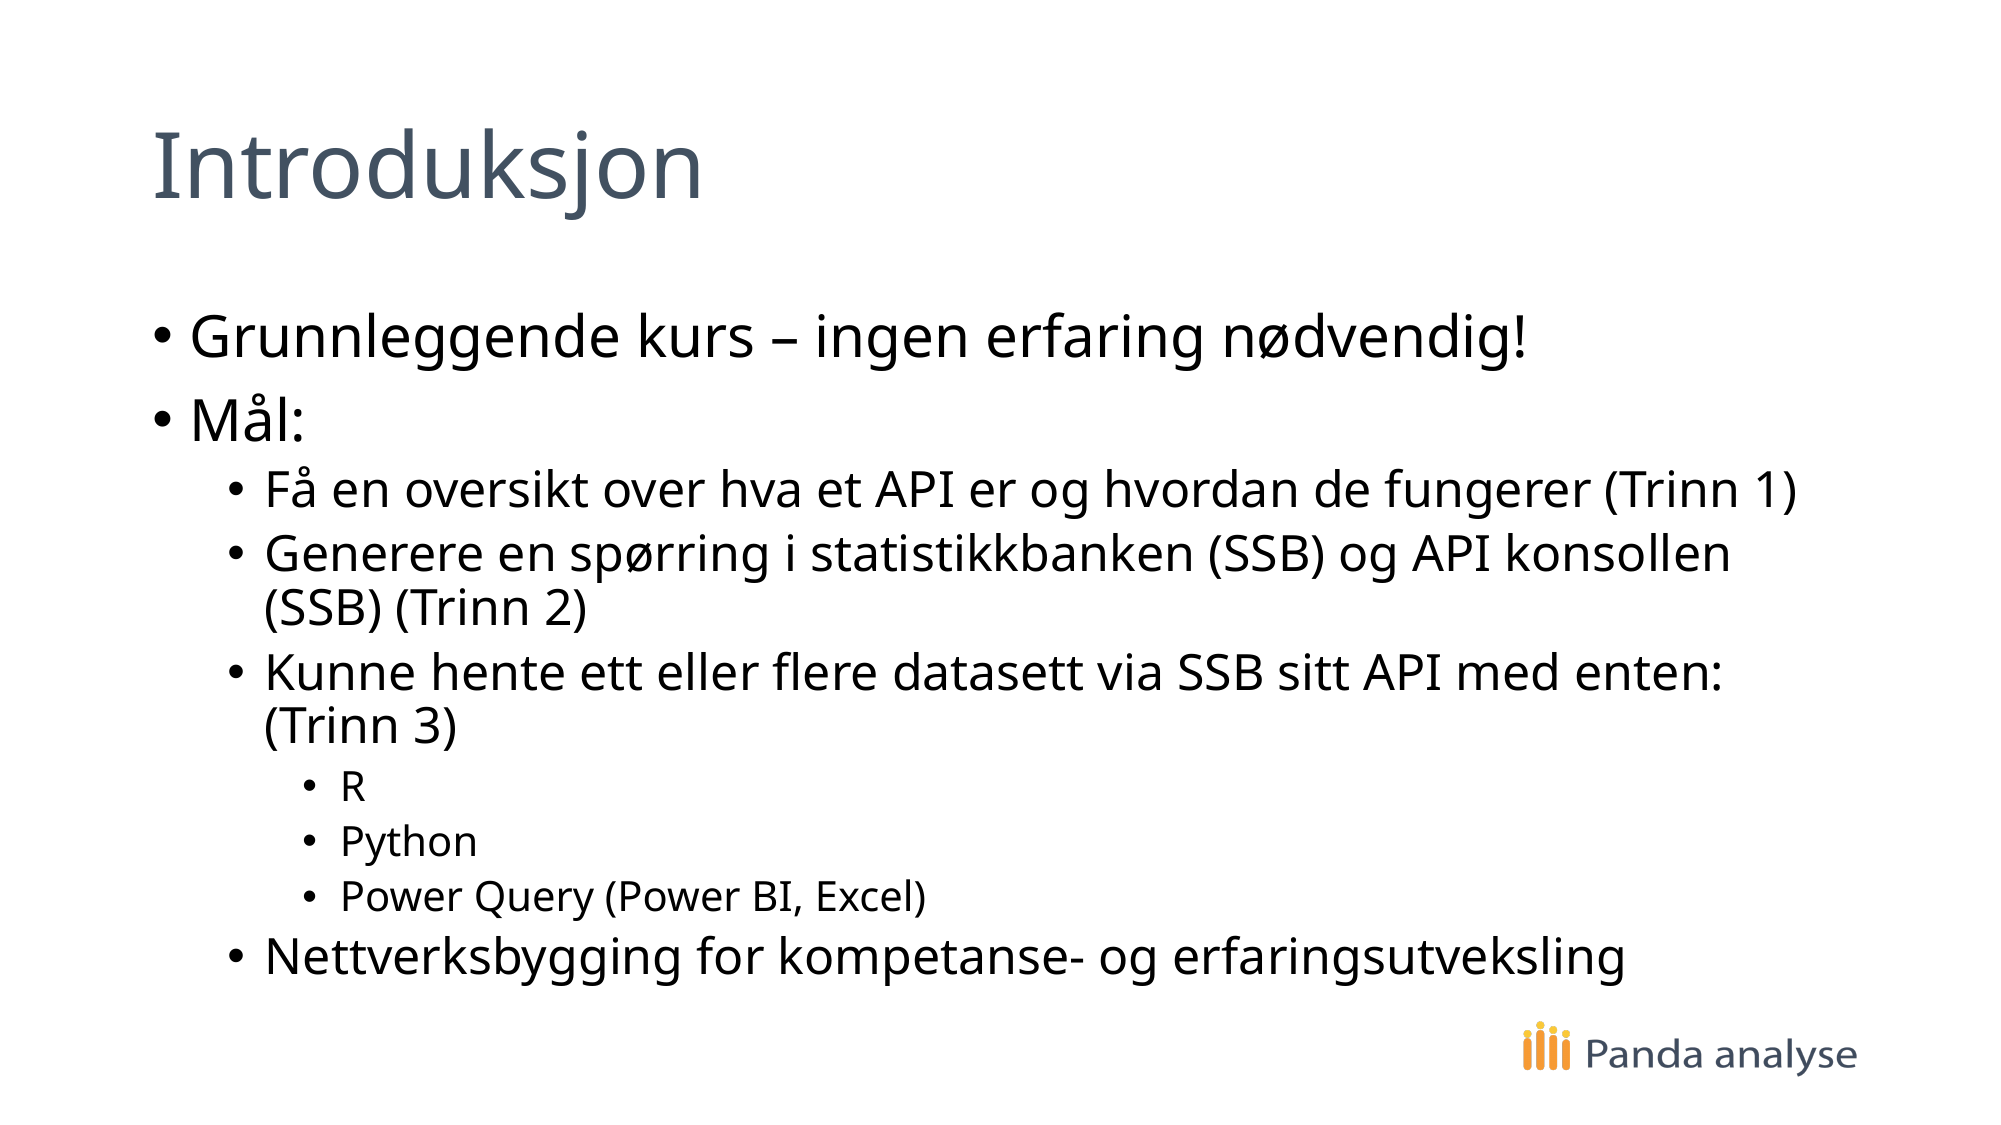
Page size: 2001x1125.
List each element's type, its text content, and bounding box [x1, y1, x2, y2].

picture [1511, 1013, 1867, 1085]
list Grunnleggende kurs – ingen erfaring nødvendig! Mål: Få en oversikt over hva et API er og hvordan de fungerer (Trinn 1) Generere en spørring i statistikkbanken (SSB) og API konsollen (SSB) (Trinn 2) Kunne hente ett eller flere datasett via SSB sitt API med enten: (Trinn 3) R Python Power Query (Power BI, Excel) Nettverksbygging for kompetanse- og erfaringsutveksling [137, 299, 1863, 1014]
title Introduksjon [137, 59, 1863, 278]
